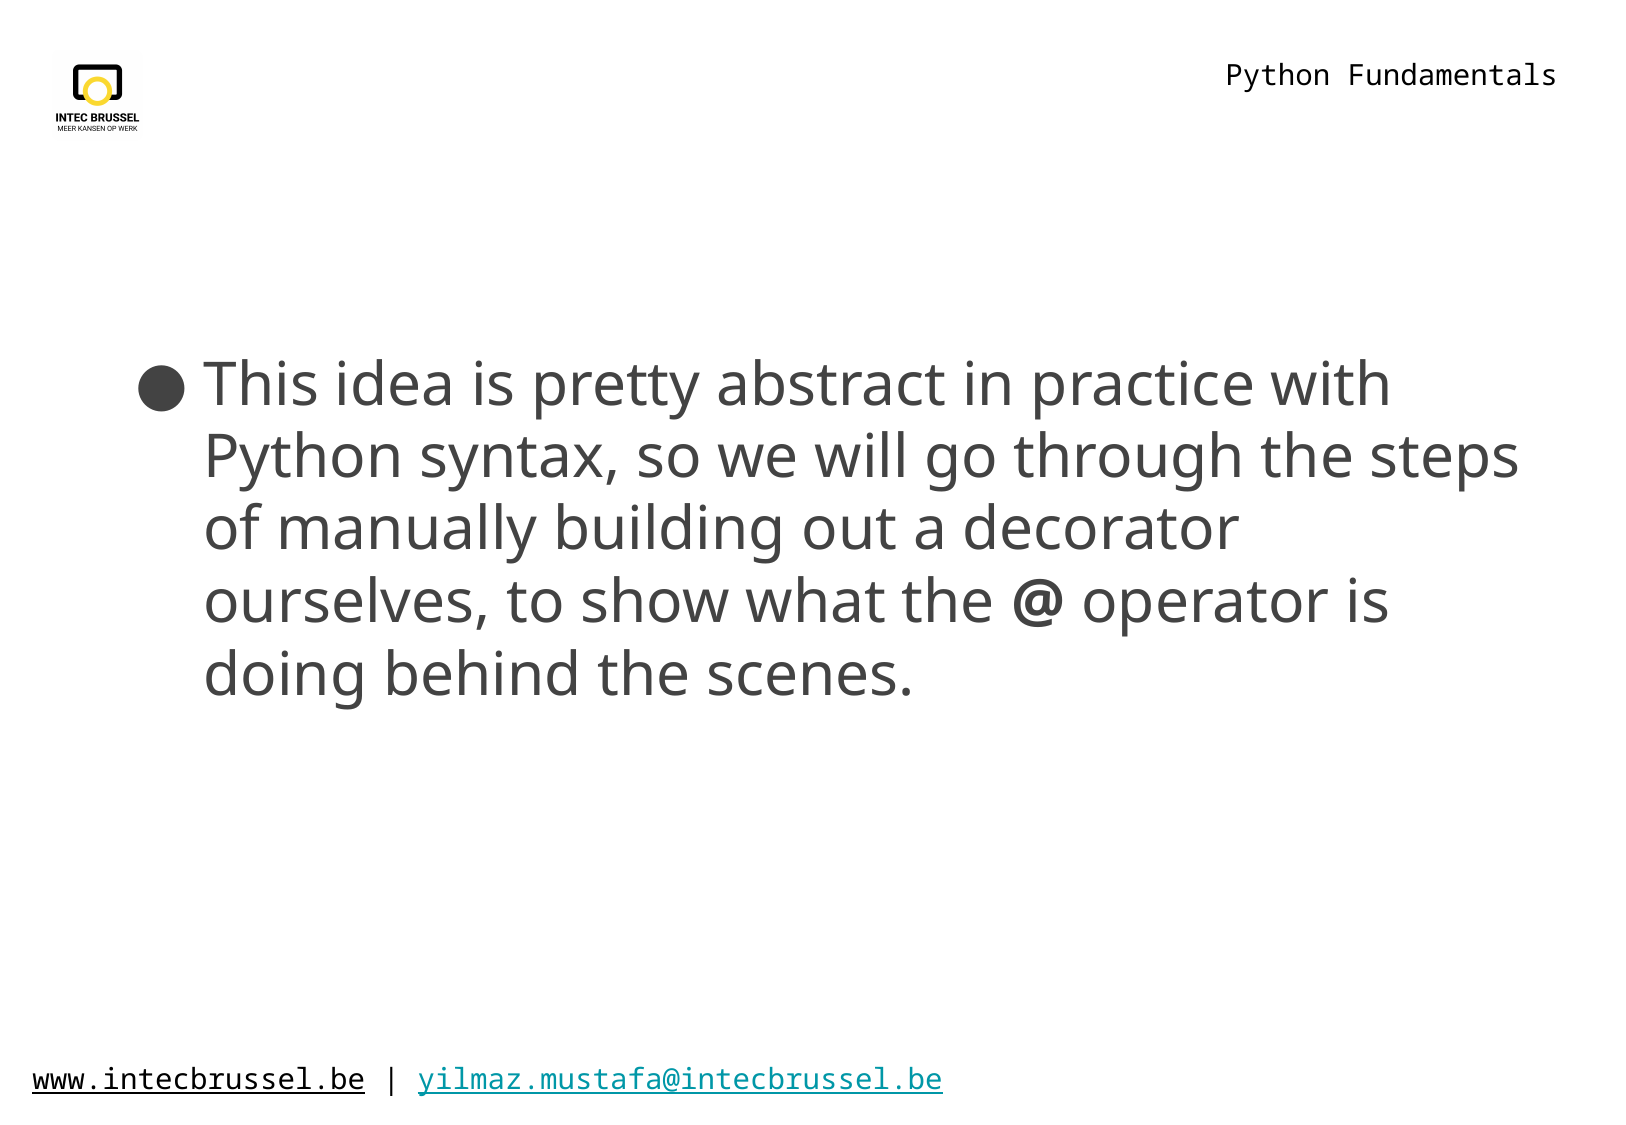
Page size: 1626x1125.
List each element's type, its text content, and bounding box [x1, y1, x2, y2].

picture [51, 49, 143, 141]
list This idea is pretty abstract in practice with Python syntax, so we will go through the steps of manually building out a decorator ourselves, to show what the @ operator is doing behind the scenes. [113, 329, 1539, 891]
text_box Python Fundamentals [1057, 41, 1573, 113]
text_box www.intecbrussel.be | yilmaz.mustafa@intecbrussel.be [17, 1045, 964, 1118]
